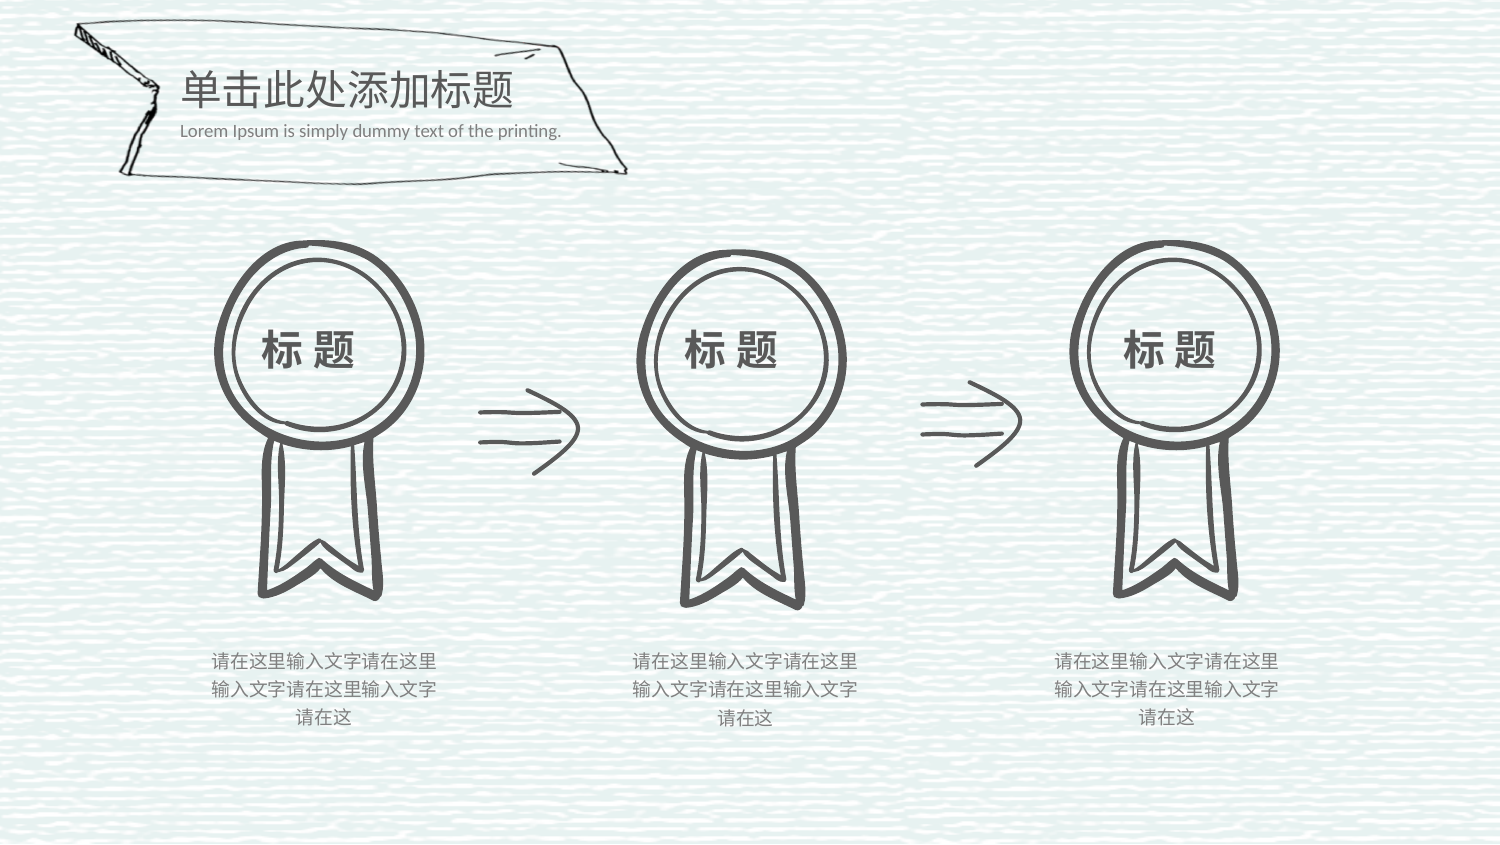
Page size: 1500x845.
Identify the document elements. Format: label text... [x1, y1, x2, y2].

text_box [628, 247, 852, 612]
text_box 请在这里输入文字请在这里输入文字请在这里输入文字请在这 [619, 638, 872, 735]
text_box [922, 381, 1021, 466]
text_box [1061, 238, 1300, 603]
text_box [206, 238, 444, 603]
picture [50, 0, 651, 254]
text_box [480, 389, 579, 474]
text_box 请在这里输入文字请在这里输入文字请在这里输入文字请在这 [197, 638, 451, 734]
text_box 请在这里输入文字请在这里输入文字请在这里输入文字请在这 [1040, 638, 1294, 734]
